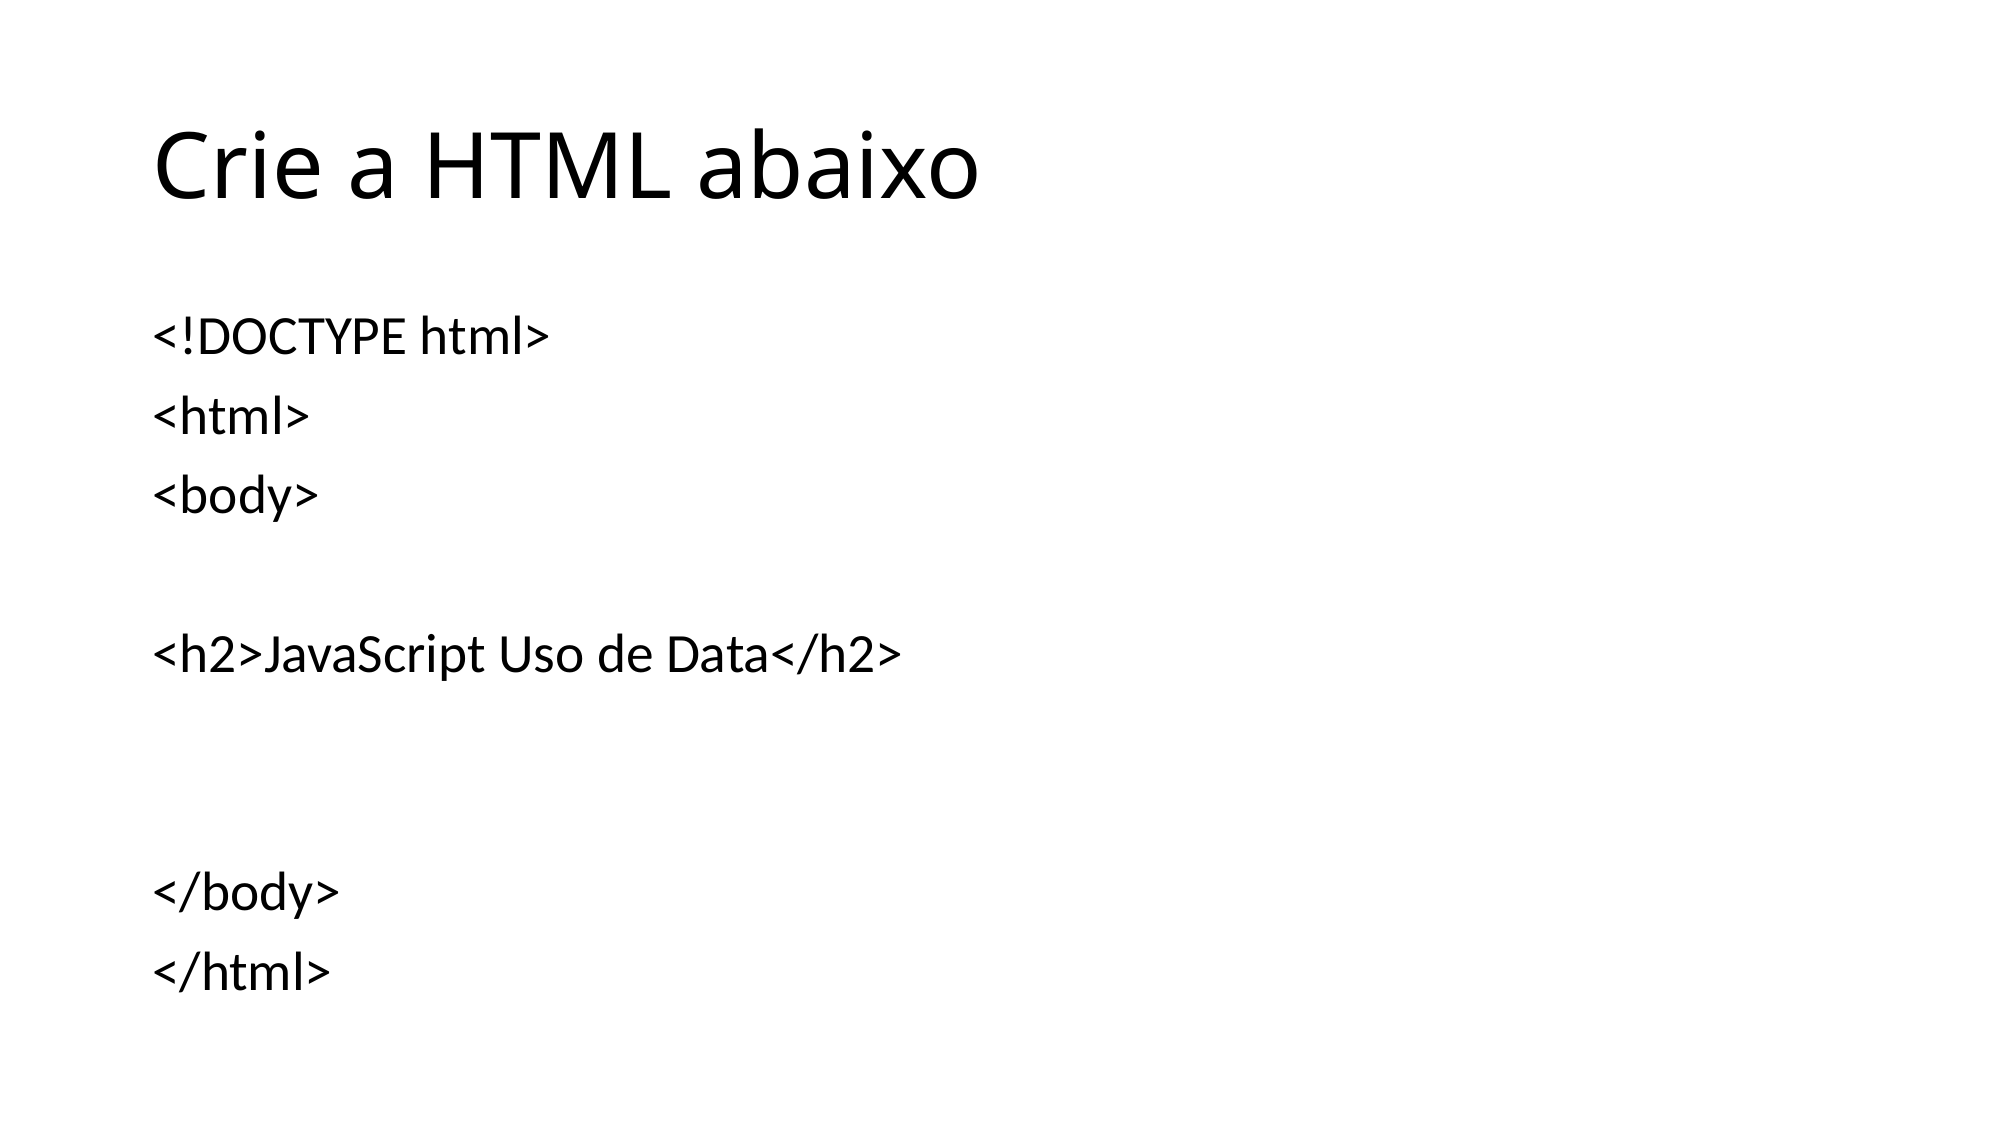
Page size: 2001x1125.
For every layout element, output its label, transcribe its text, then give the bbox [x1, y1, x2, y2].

title Crie a HTML abaixo [137, 59, 1863, 278]
list <!DOCTYPE html> <html> <body> <h2>JavaScript Uso de Data</h2> </body> </html> [137, 299, 1863, 1014]
